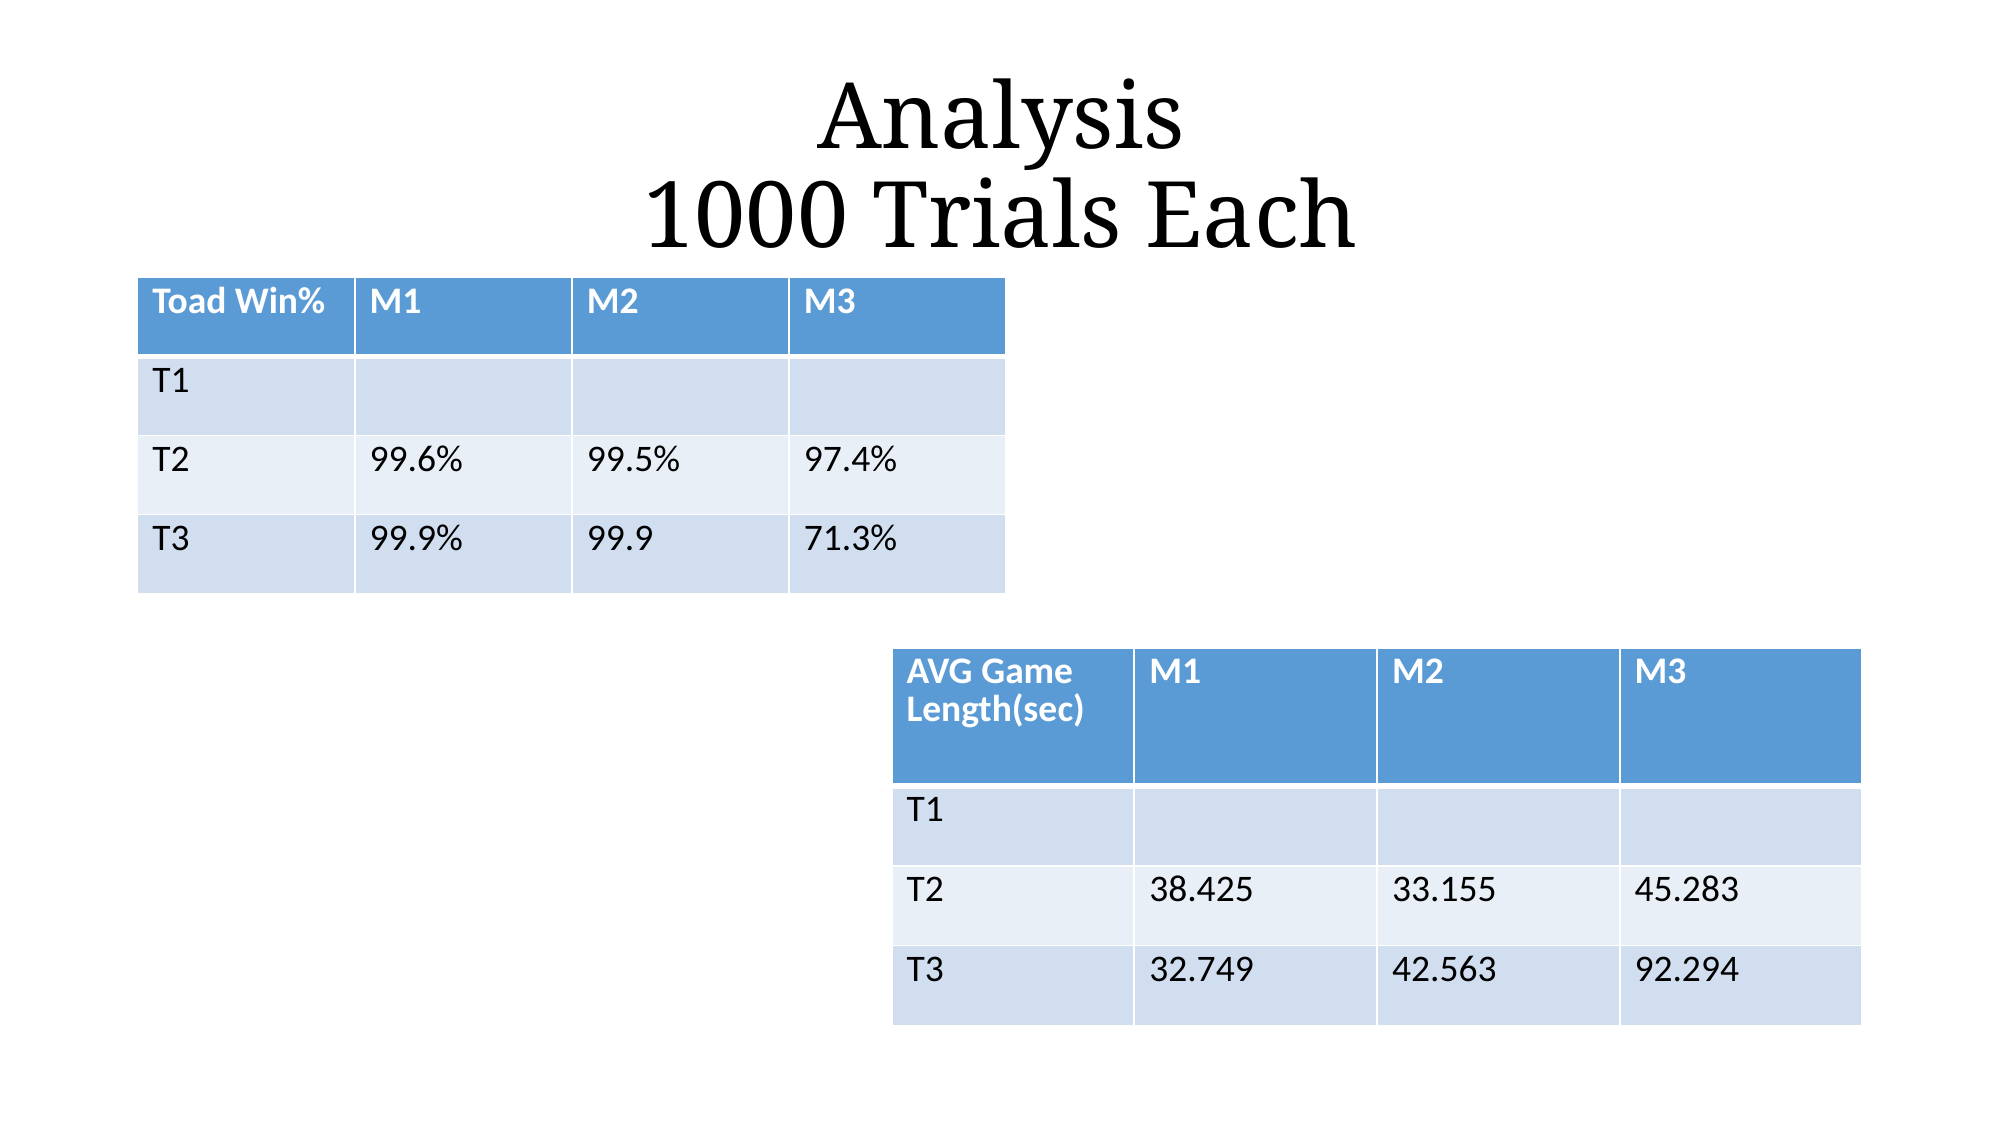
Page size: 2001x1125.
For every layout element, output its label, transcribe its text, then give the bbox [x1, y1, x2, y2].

table_header M1 [1135, 649, 1376, 783]
table_cell 99.5% [573, 436, 788, 514]
table_cell [1378, 789, 1619, 865]
table_cell T3 [893, 946, 1133, 1025]
table_cell 38.425 [1135, 867, 1376, 945]
table_cell T2 [138, 436, 354, 514]
table_cell [790, 359, 1005, 435]
table_header M3 [1621, 649, 1861, 783]
table_header M2 [1378, 649, 1619, 783]
table_cell [356, 359, 571, 435]
table_cell T3 [138, 515, 354, 593]
table_cell 45.283 [1621, 867, 1861, 945]
table_cell 99.9% [356, 515, 571, 593]
table_header M2 [573, 278, 788, 354]
table_cell 99.9 [573, 515, 788, 593]
table_cell T2 [893, 867, 1133, 945]
table_cell [1135, 789, 1376, 865]
table_cell 97.4% [790, 436, 1005, 514]
table_cell 42.563 [1378, 946, 1619, 1025]
table_cell 92.294 [1621, 946, 1861, 1025]
table_header AVG Game Length(sec) [893, 649, 1133, 783]
table_cell T1 [138, 359, 354, 435]
table_cell T1 [893, 789, 1133, 865]
table_cell [1621, 789, 1861, 865]
table_cell 32.749 [1135, 946, 1376, 1025]
table_cell [573, 359, 788, 435]
table_cell 33.155 [1378, 867, 1619, 945]
table_cell 99.6% [356, 436, 571, 514]
table_header M1 [356, 278, 571, 354]
table_cell 71.3% [790, 515, 1005, 593]
table_header Toad Win% [138, 278, 354, 354]
title Analysis 1000 Trials Each [138, 60, 1864, 278]
table_header M3 [790, 278, 1005, 354]
